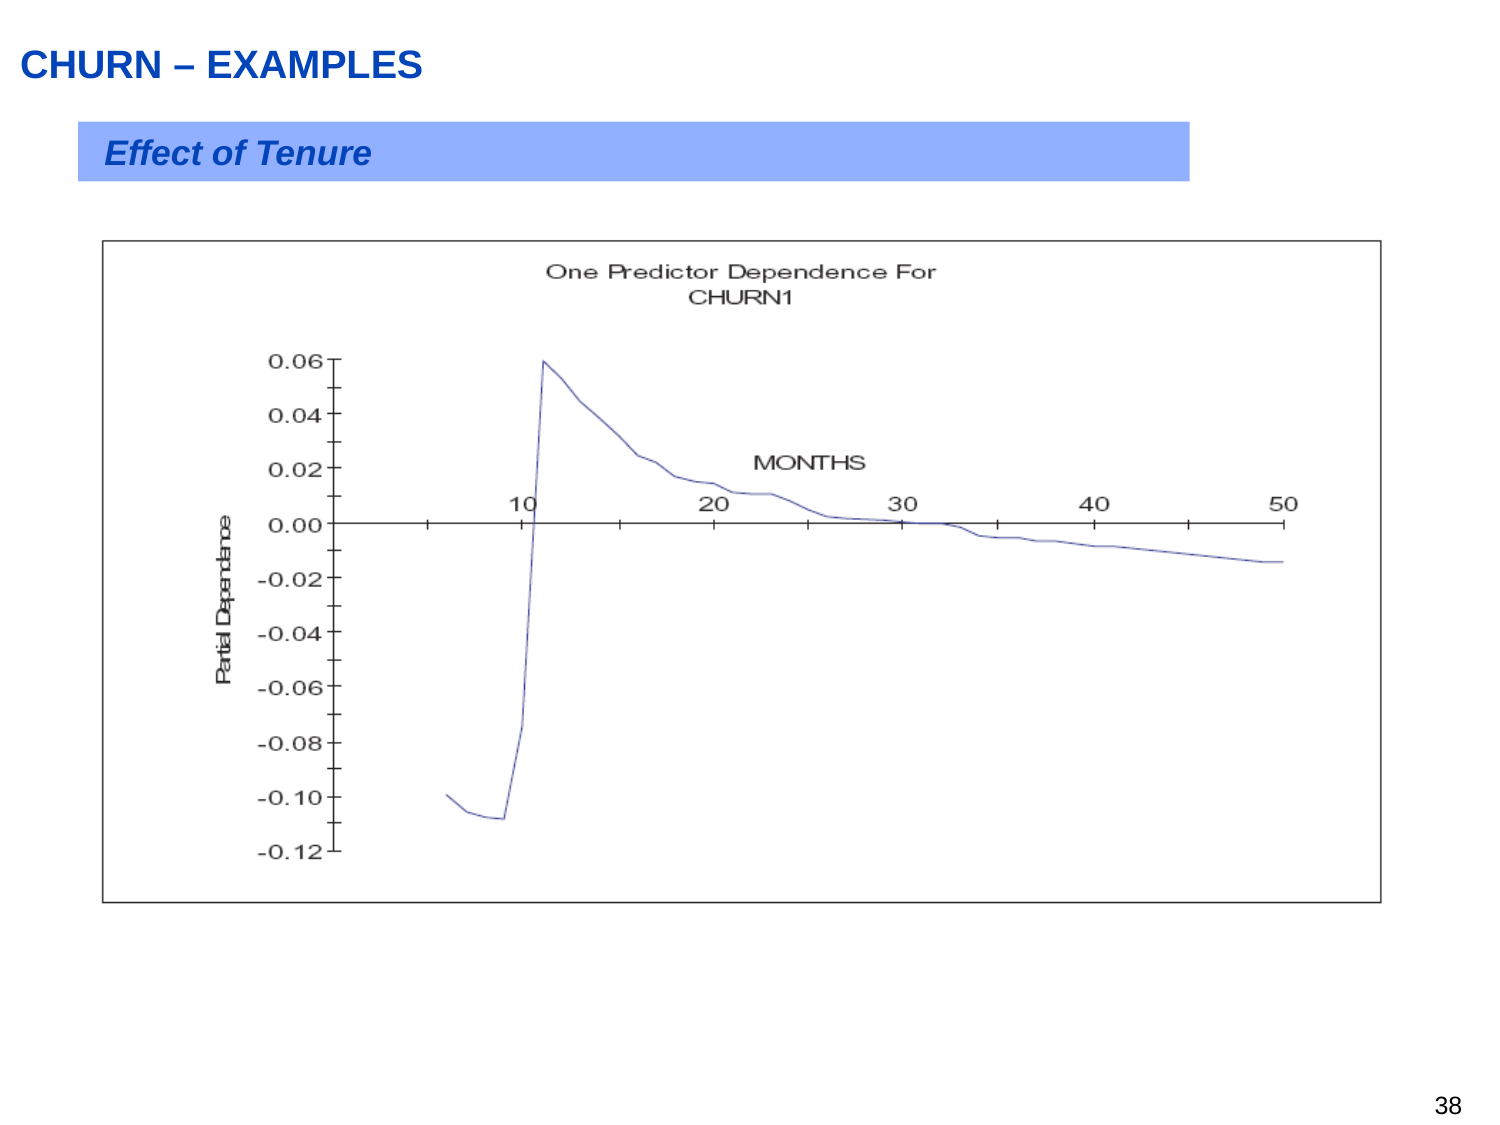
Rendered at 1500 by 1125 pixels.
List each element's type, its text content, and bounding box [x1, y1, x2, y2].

title CHURN – EXAMPLES [19, 75, 1463, 87]
text_box [78, 121, 1190, 182]
picture [78, 219, 1406, 932]
text_box 37 [1149, 1089, 1463, 1120]
text_box [0, 1, 1500, 75]
text_box Effect of Tenure [104, 130, 1171, 218]
